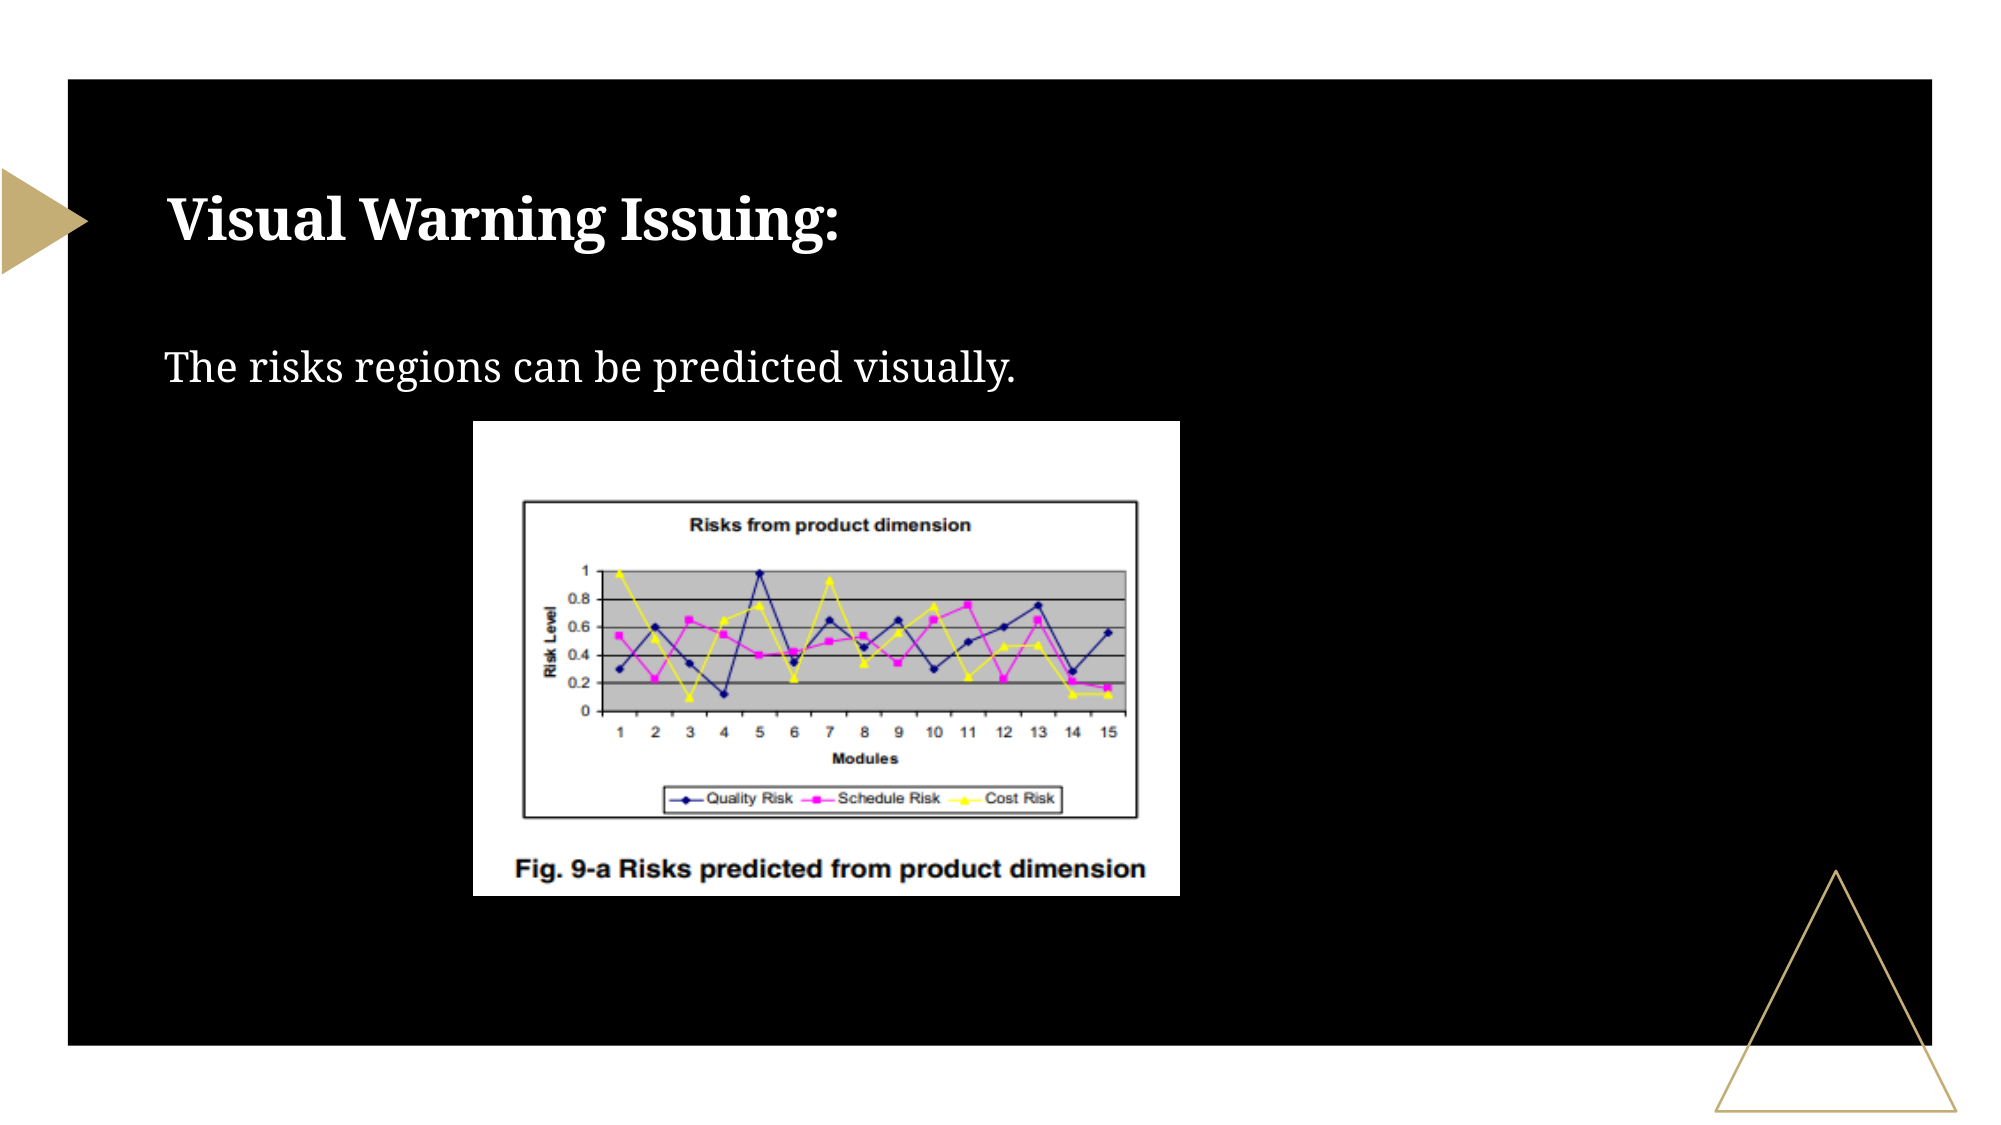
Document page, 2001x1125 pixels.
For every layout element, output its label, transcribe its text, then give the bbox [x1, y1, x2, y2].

picture [472, 421, 1181, 897]
title Visual Warning Issuing: [152, 146, 1868, 296]
list The risks regions can be predicted visually. [152, 333, 1868, 979]
